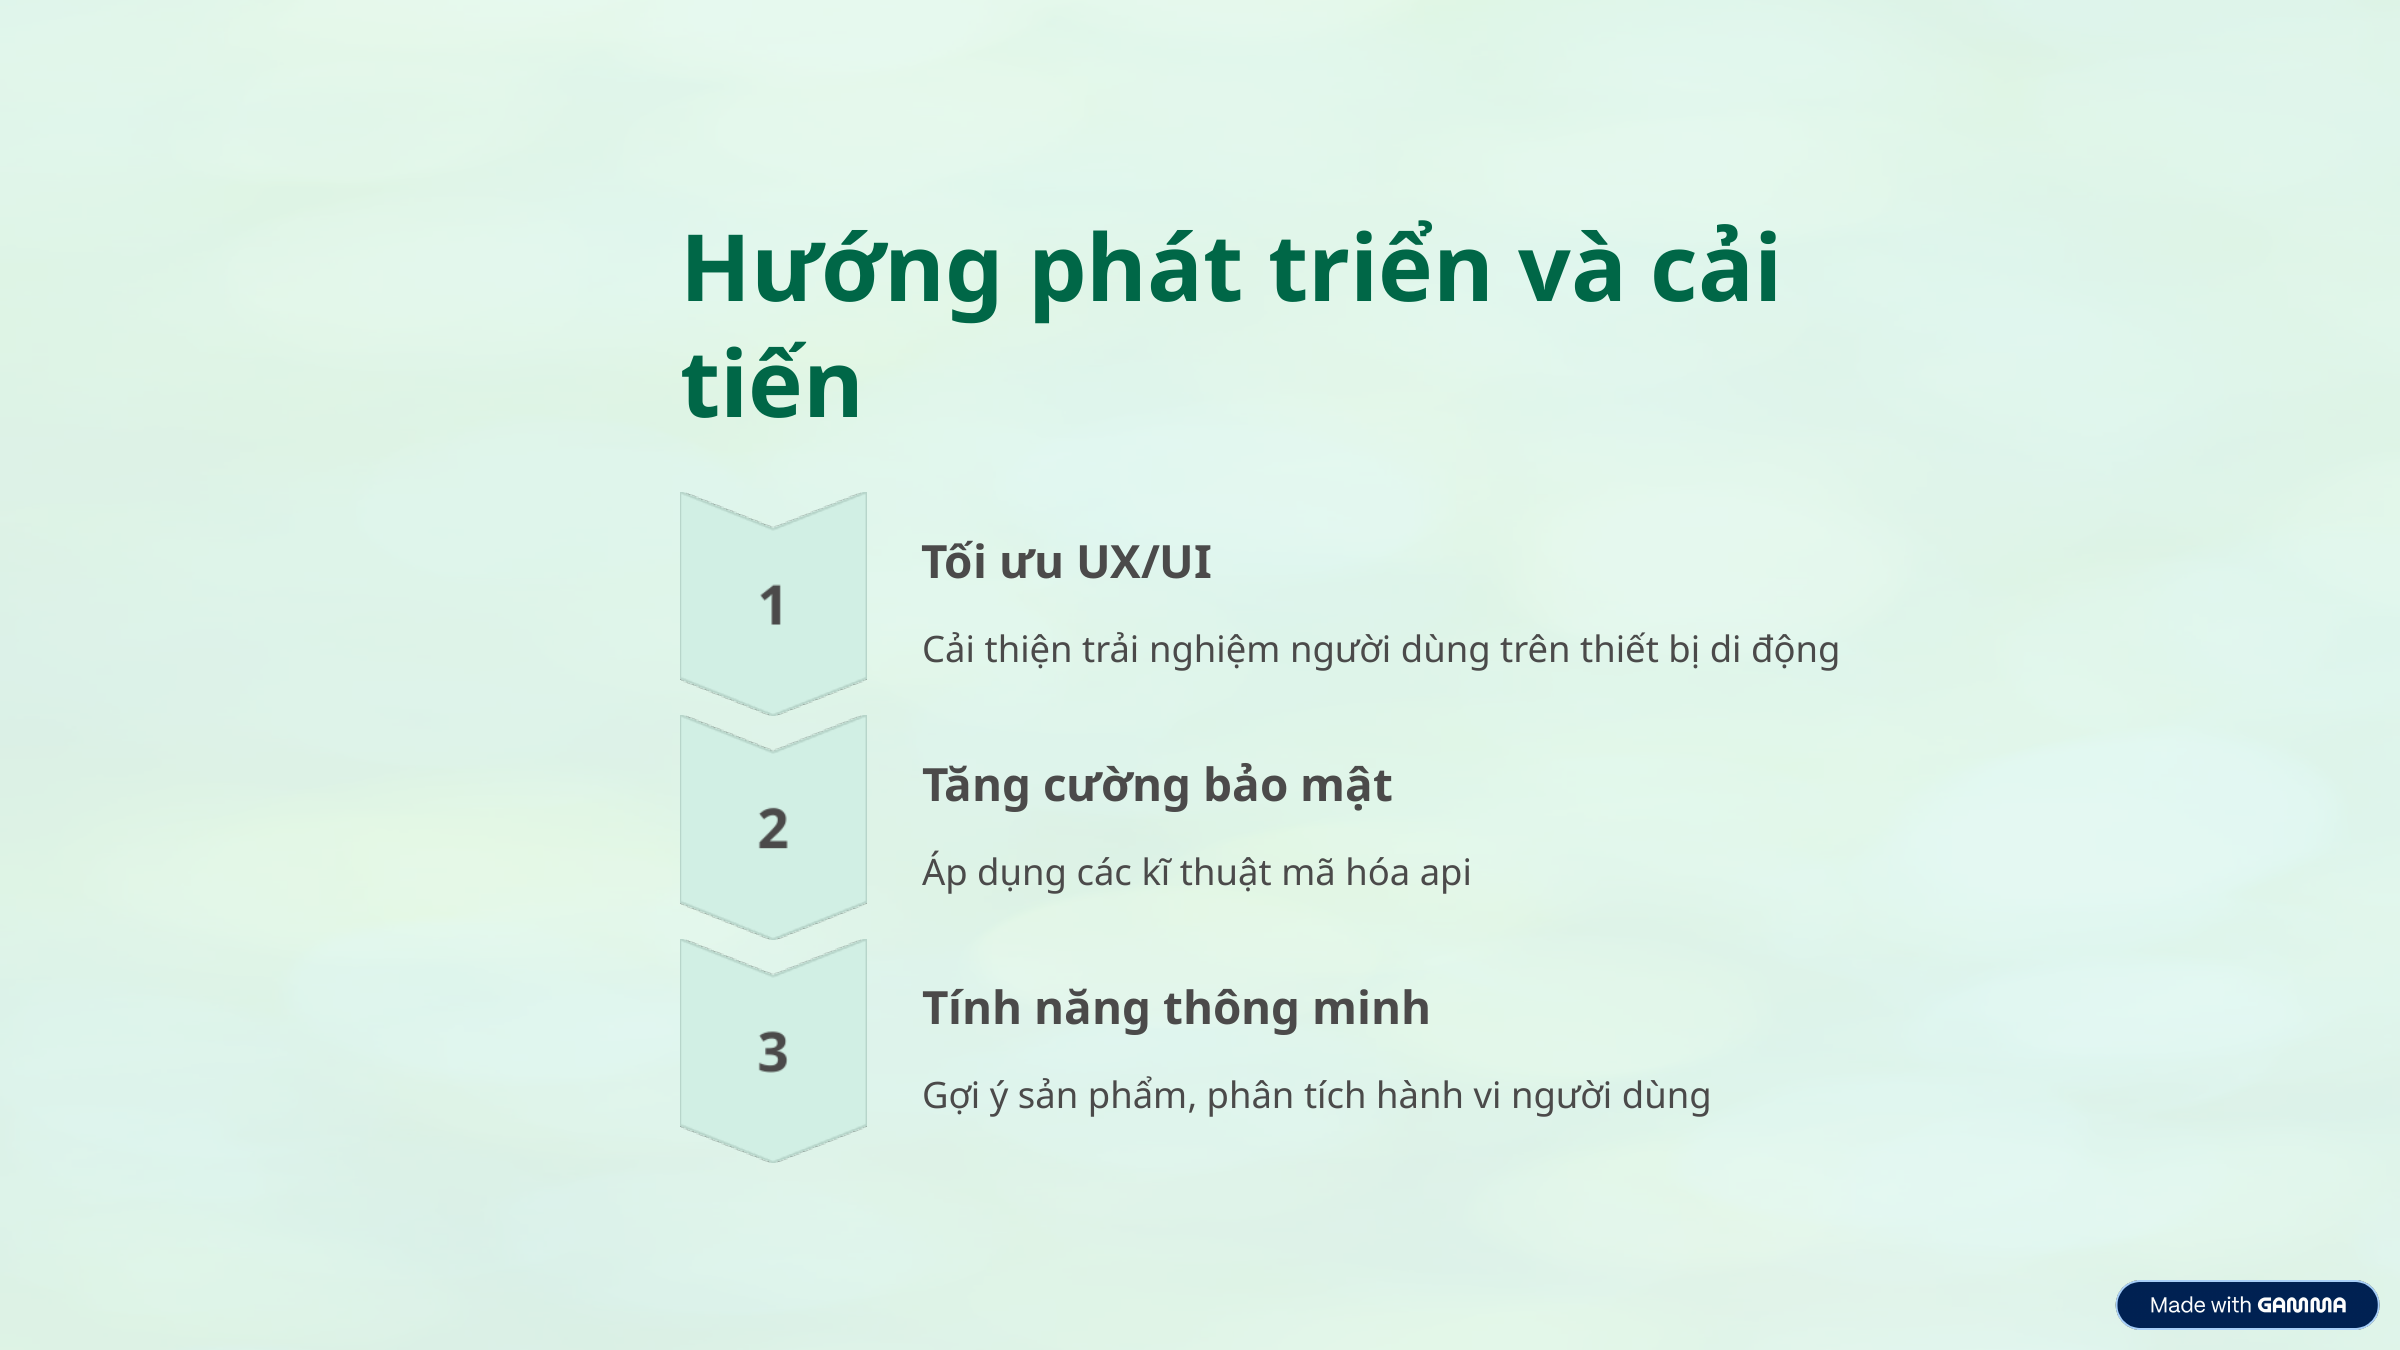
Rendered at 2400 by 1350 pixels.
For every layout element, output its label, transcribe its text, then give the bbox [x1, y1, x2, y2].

text_box Cải thiện trải nghiệm người dùng trên thiết bị di động [922, 610, 1920, 670]
text_box Gợi ý sản phẩm, phân tích hành vi người dùng [922, 1056, 1920, 1117]
text_box Tính năng thông minh [922, 976, 1453, 1035]
text_box Tối ưu UX/UI [921, 529, 1388, 588]
picture [680, 492, 867, 1163]
text_box Hướng phát triển và cải tiến [680, 204, 1920, 437]
text_box Tăng cường bảo mật [922, 753, 1399, 812]
picture [2106, 1271, 2389, 1339]
text_box Áp dụng các kĩ thuật mã hóa api [922, 833, 1920, 894]
